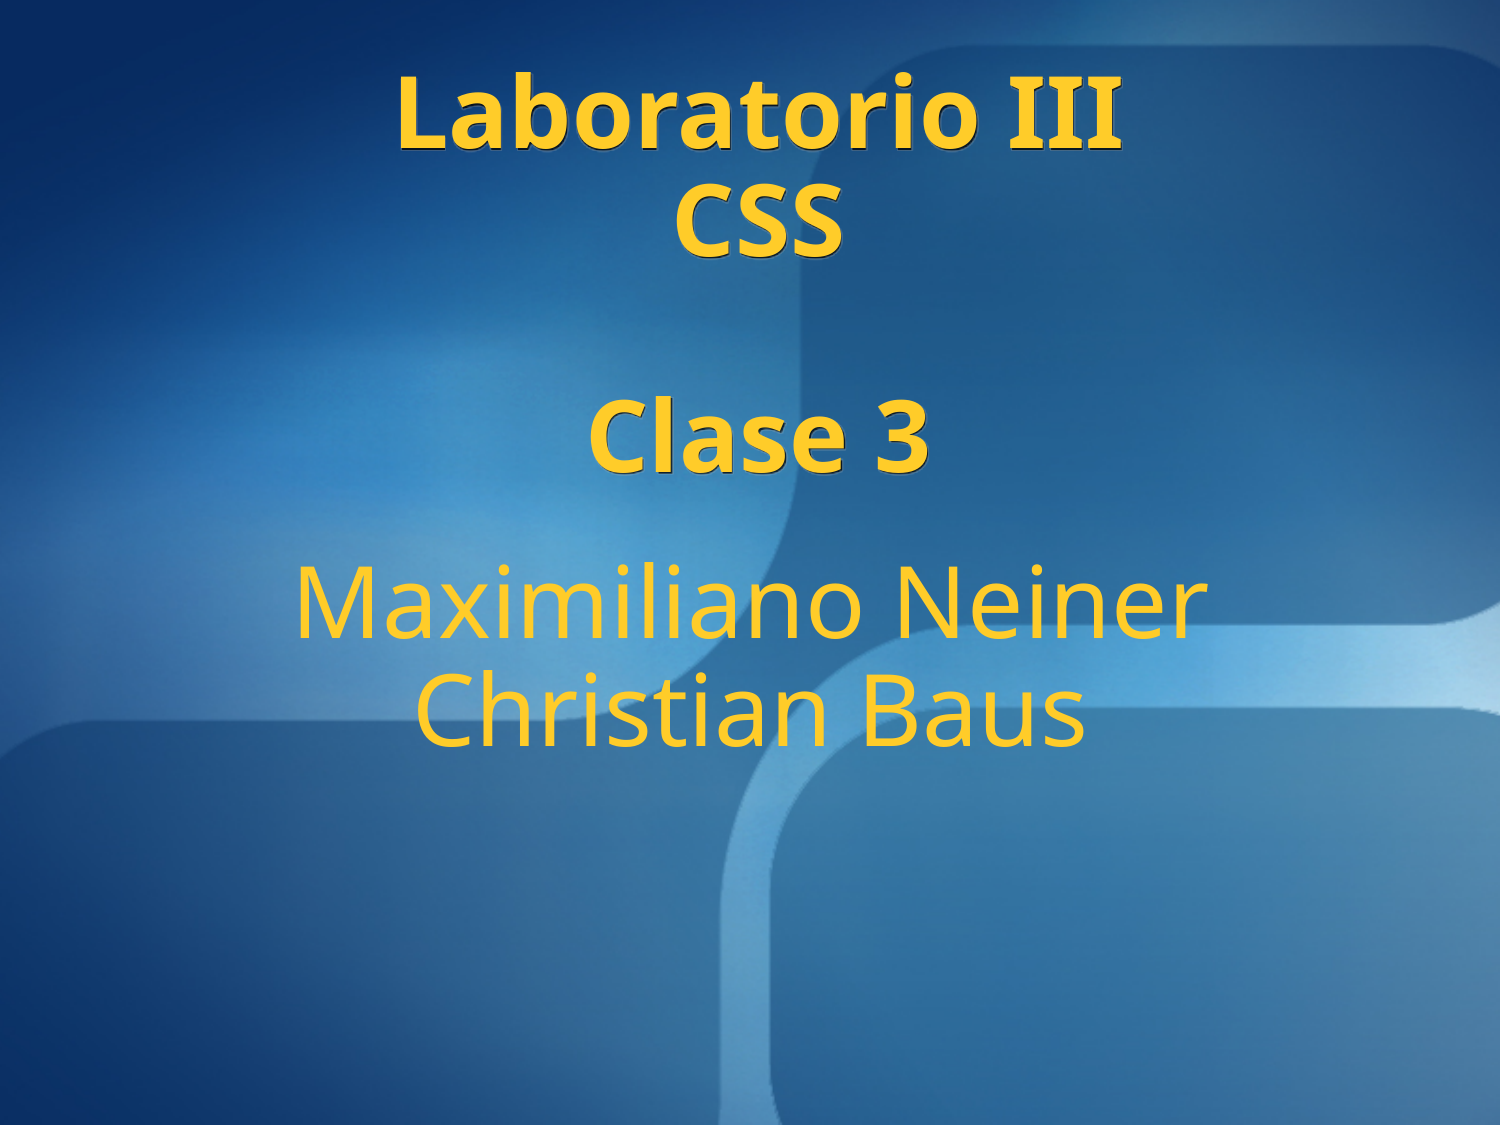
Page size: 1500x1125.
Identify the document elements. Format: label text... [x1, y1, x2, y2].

text_box Laboratorio III CSS Clase 3 [53, 55, 1463, 502]
title Maximiliano Neiner Christian Baus [37, 542, 1465, 777]
picture [0, 0, 1500, 1125]
